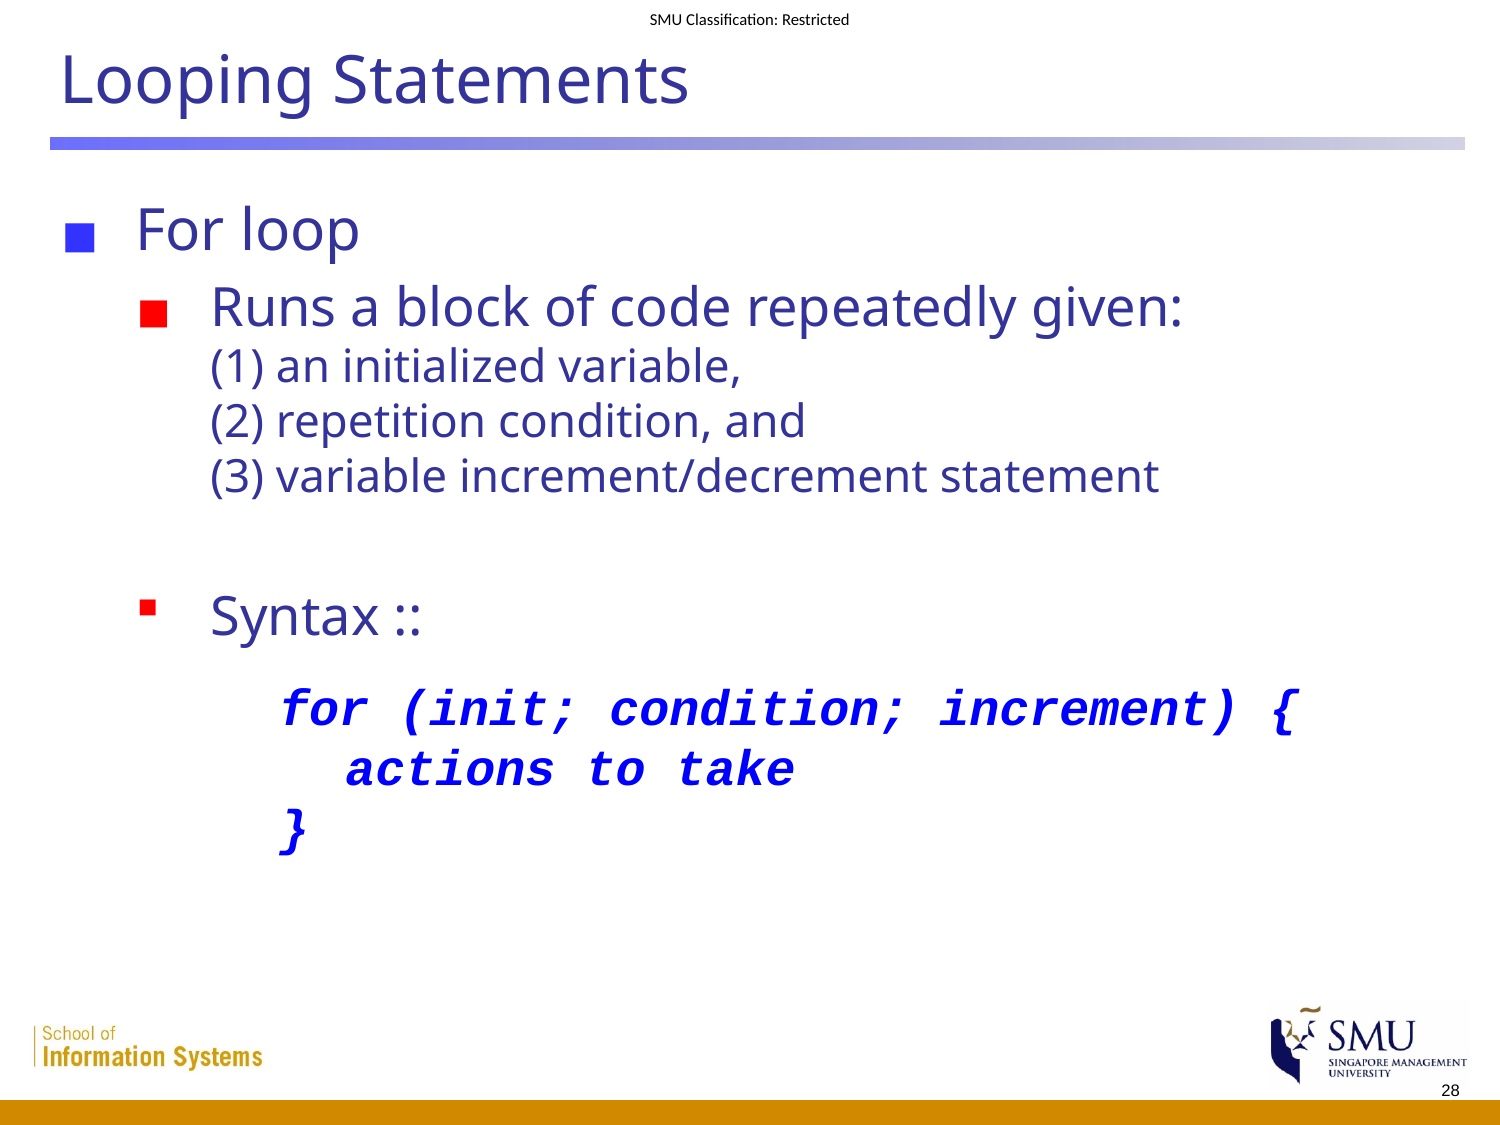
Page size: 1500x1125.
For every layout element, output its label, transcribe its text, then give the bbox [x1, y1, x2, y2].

slide_number 28 [1262, 1072, 1475, 1123]
text_box Looping Statements [44, 33, 1500, 119]
picture [27, 1012, 266, 1073]
picture [1267, 999, 1470, 1072]
text_box For loop Runs a block of code repeatedly given: (1) an initialized variable, (2) repetition condition, and (3) variable increment/decrement statement Syntax :: for (init; condition; increment) { actions to take } [45, 184, 1440, 985]
